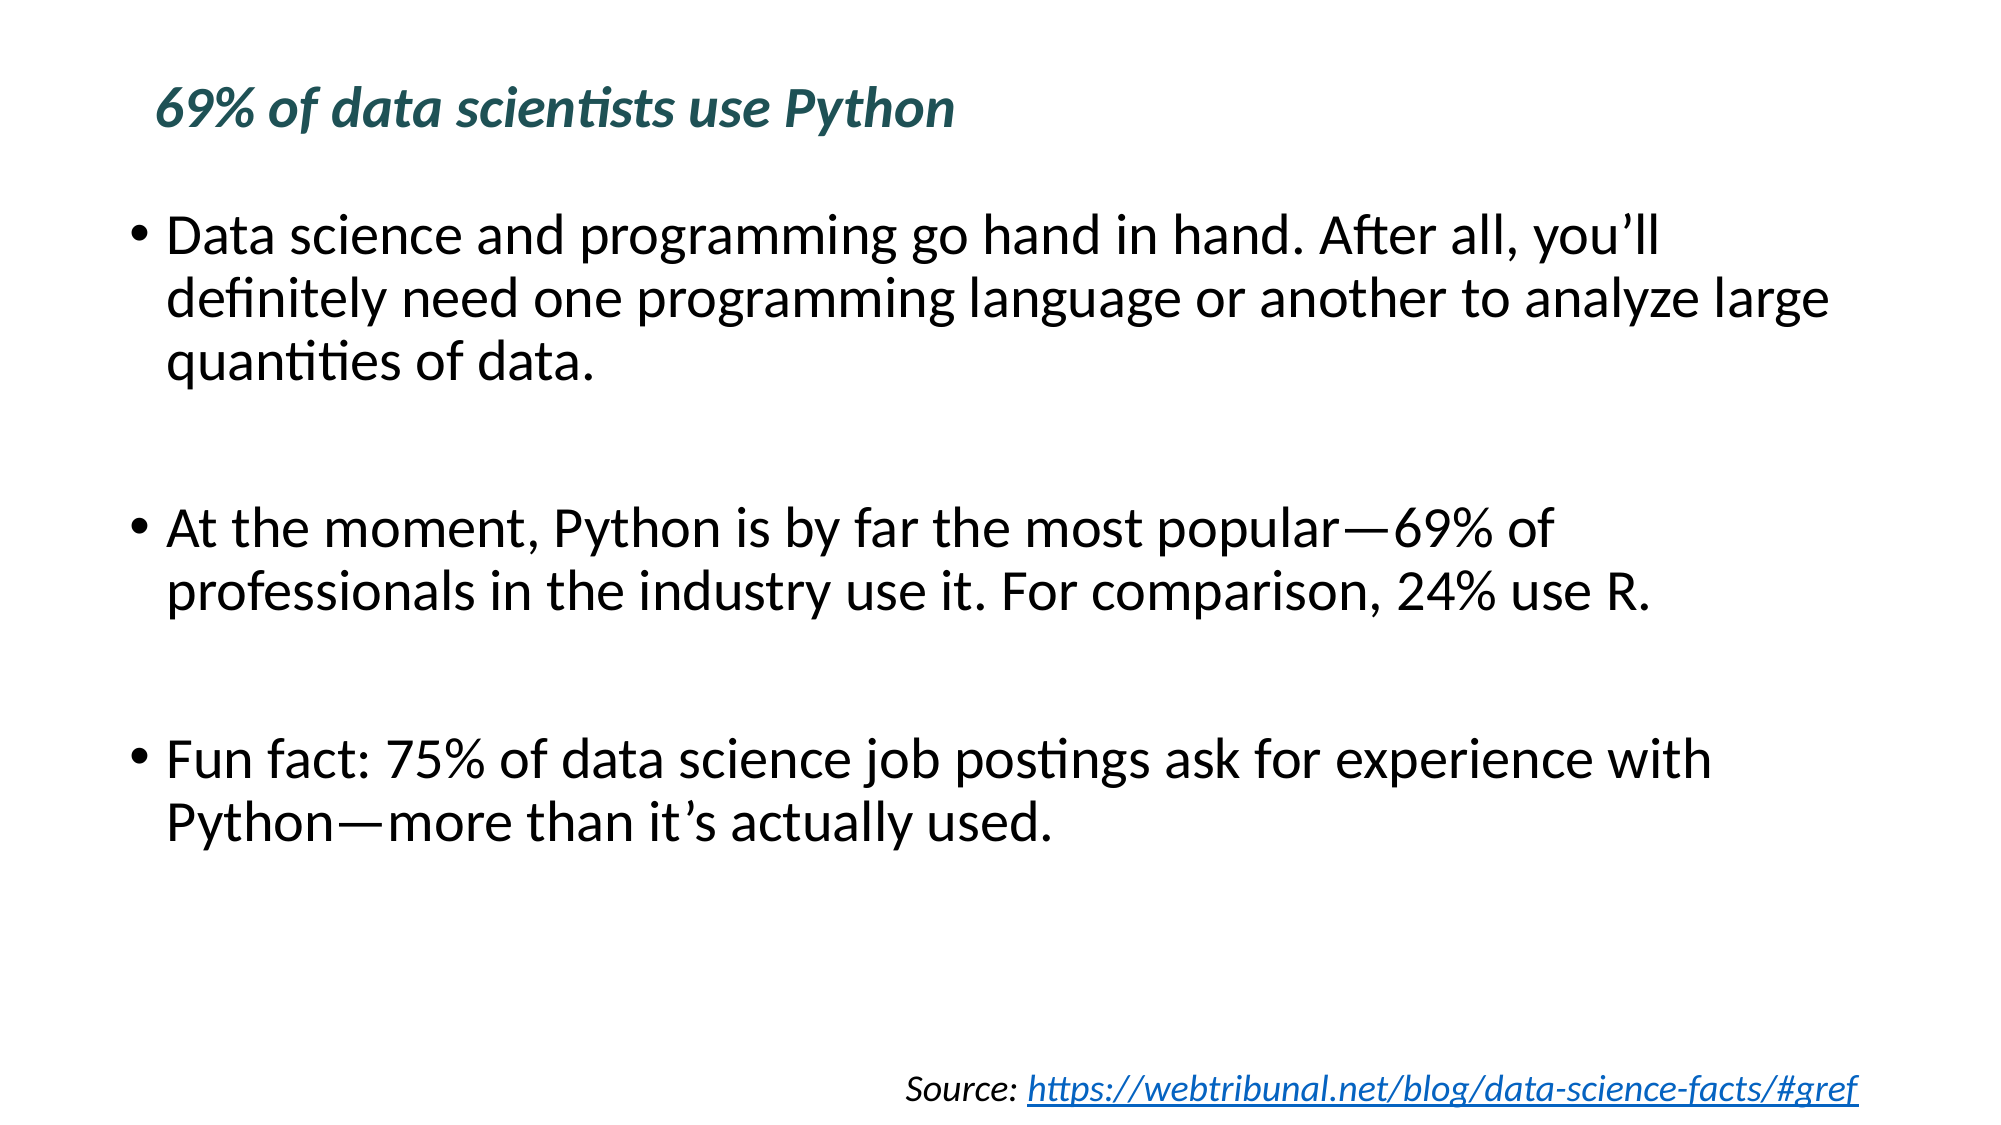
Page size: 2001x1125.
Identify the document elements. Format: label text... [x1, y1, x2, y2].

text_box Data science and programming go hand in hand. After all, you’ll definitely need one programming language or another to analyze large quantities of data. At the moment, Python is by far the most popular—69% of professionals in the industry use it. For comparison, 24% use R. Fun fact: 75% of data science job postings ask for experience with Python—more than it’s actually used. [114, 197, 1886, 1057]
title 69% of data scientists use Python [139, 54, 1813, 164]
text_box Source: https://webtribunal.net/blog/data-science-facts/#gref [287, 1061, 1885, 1118]
